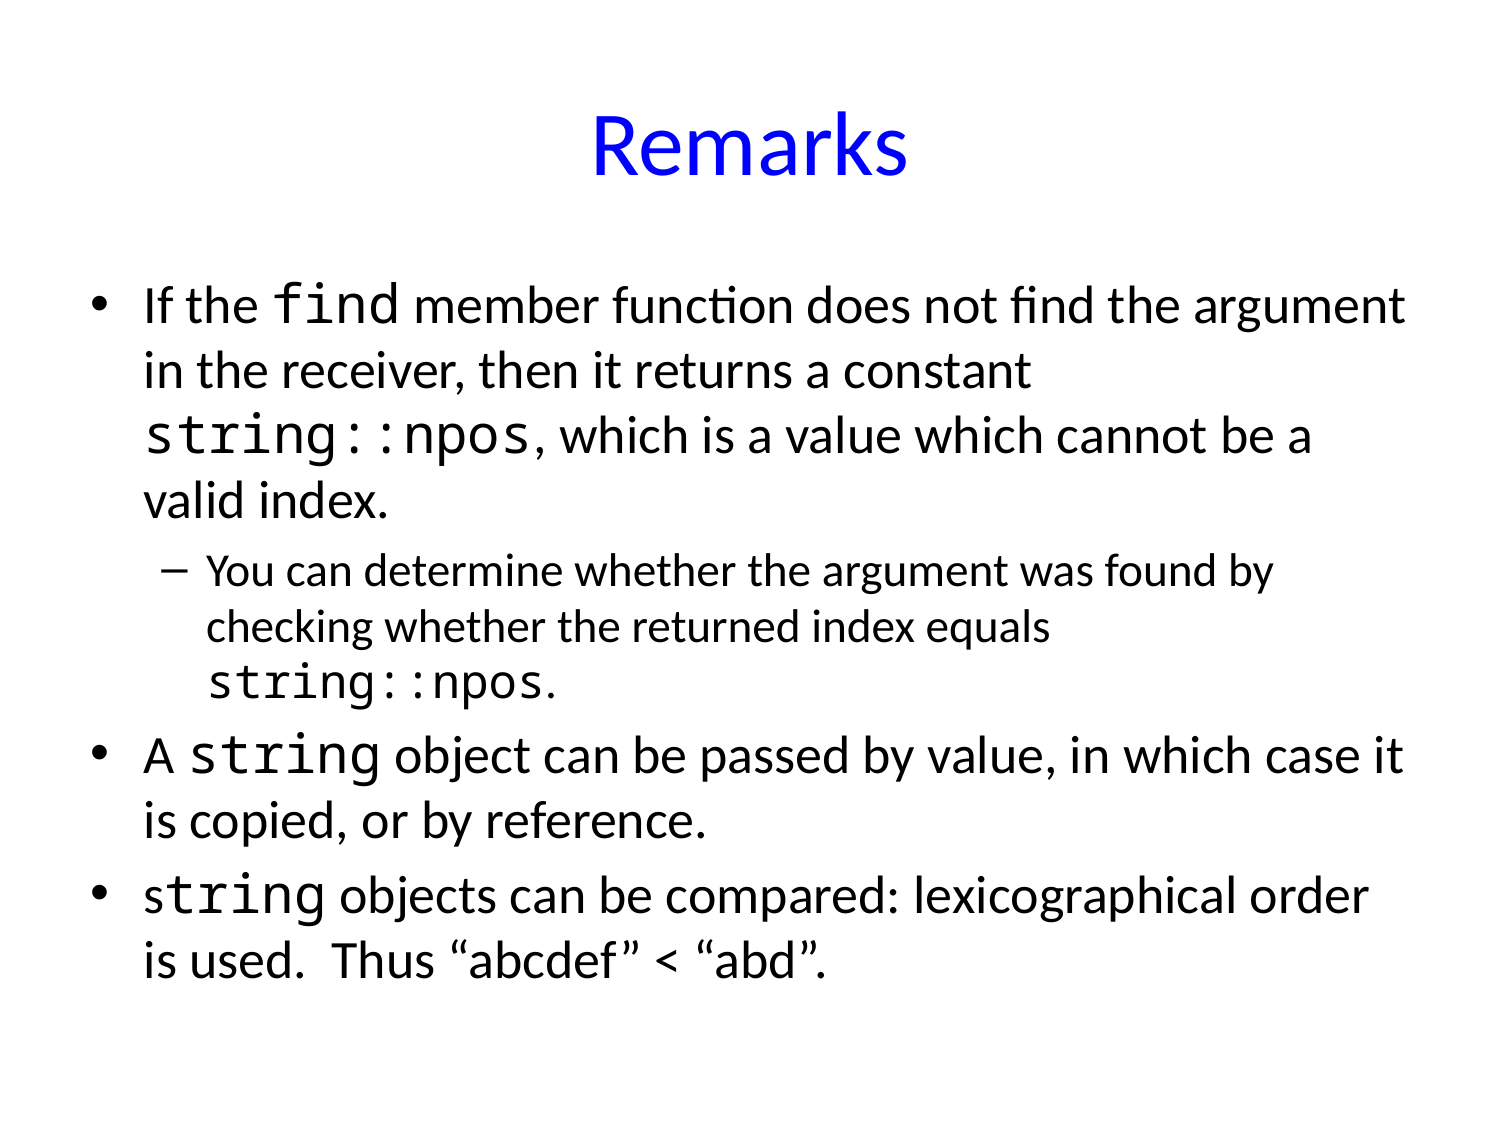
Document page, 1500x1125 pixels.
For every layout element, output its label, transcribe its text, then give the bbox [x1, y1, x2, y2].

title Remarks [75, 45, 1425, 233]
list If the find member function does not find the argument in the receiver, then it returns a constant string::npos, which is a value which cannot be a valid index. You can determine whether the argument was found by checking whether the returned index equals string::npos. A string object can be passed by value, in which case it is copied, or by reference. string objects can be compared: lexicographical order is used. Thus “abcdef” < “abd”. [75, 262, 1425, 1005]
